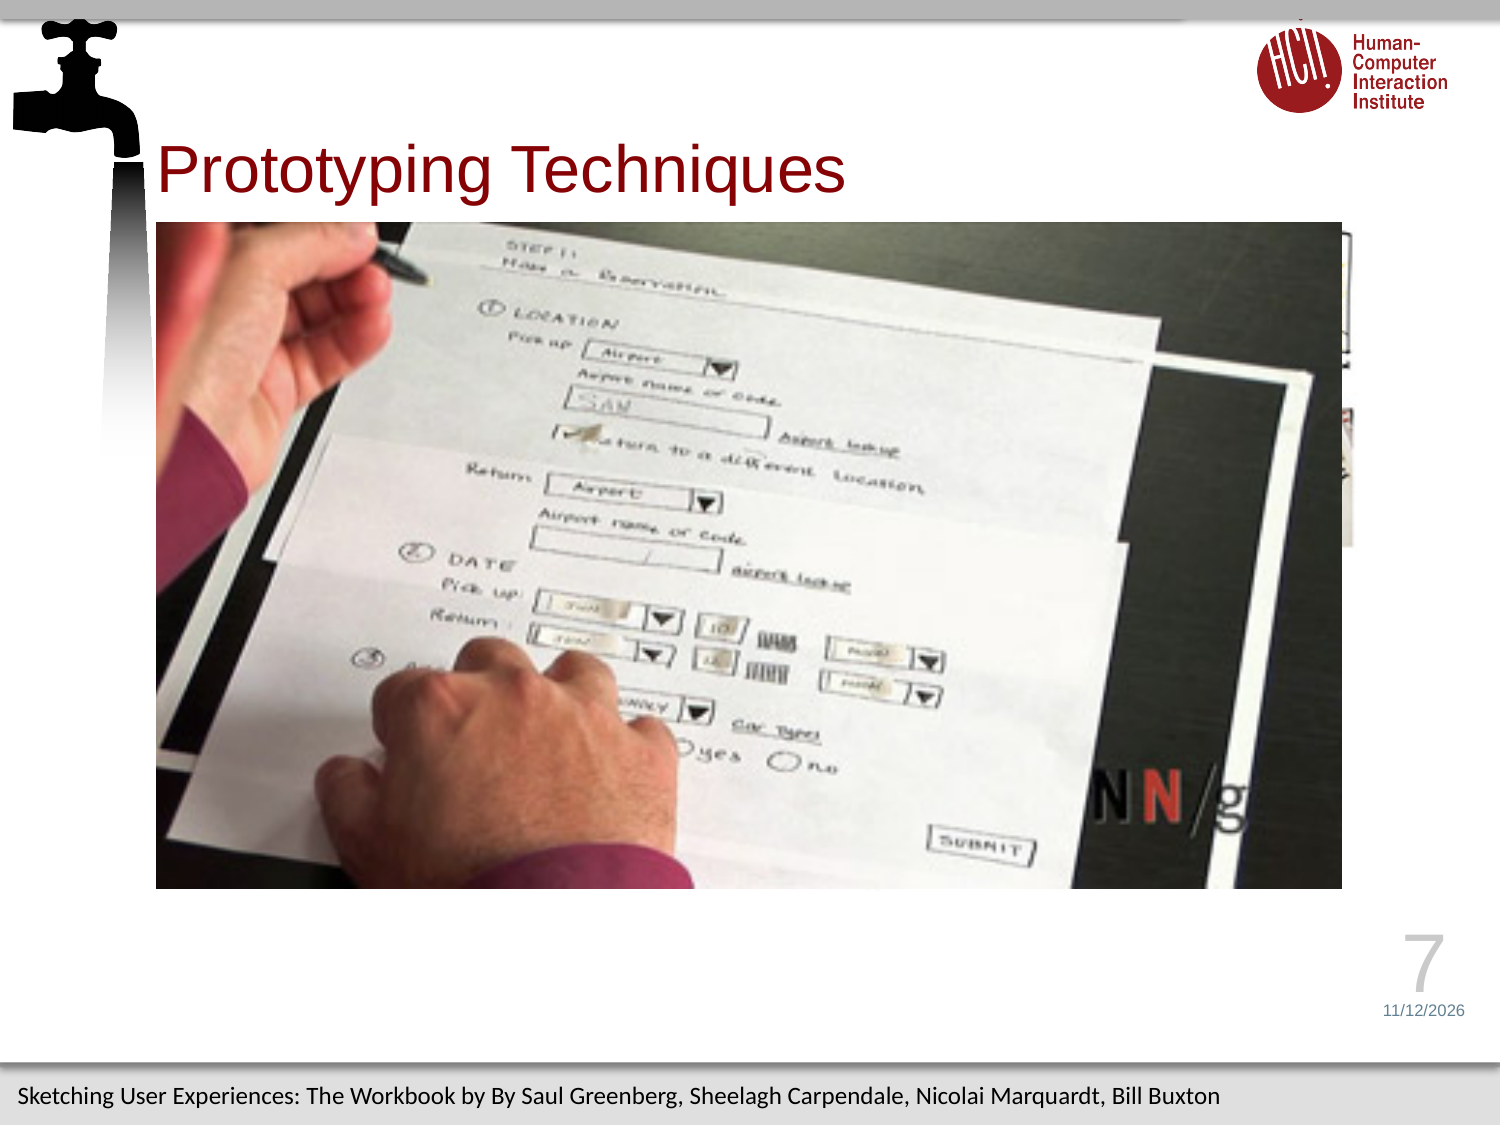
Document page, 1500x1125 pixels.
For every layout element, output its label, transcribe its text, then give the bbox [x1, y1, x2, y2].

title Prototyping Techniques [156, 50, 1187, 214]
picture [156, 221, 1359, 892]
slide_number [1369, 1009, 1479, 1020]
slide_number 7 [1369, 924, 1479, 1009]
text_box Sketching User Experiences: The Workbook by By Saul Greenberg, Sheelagh Carpendale, Nicolai Marquardt, Bill Buxton [3, 1071, 1500, 1117]
picture [13, 20, 140, 158]
picture [1257, 20, 1447, 113]
